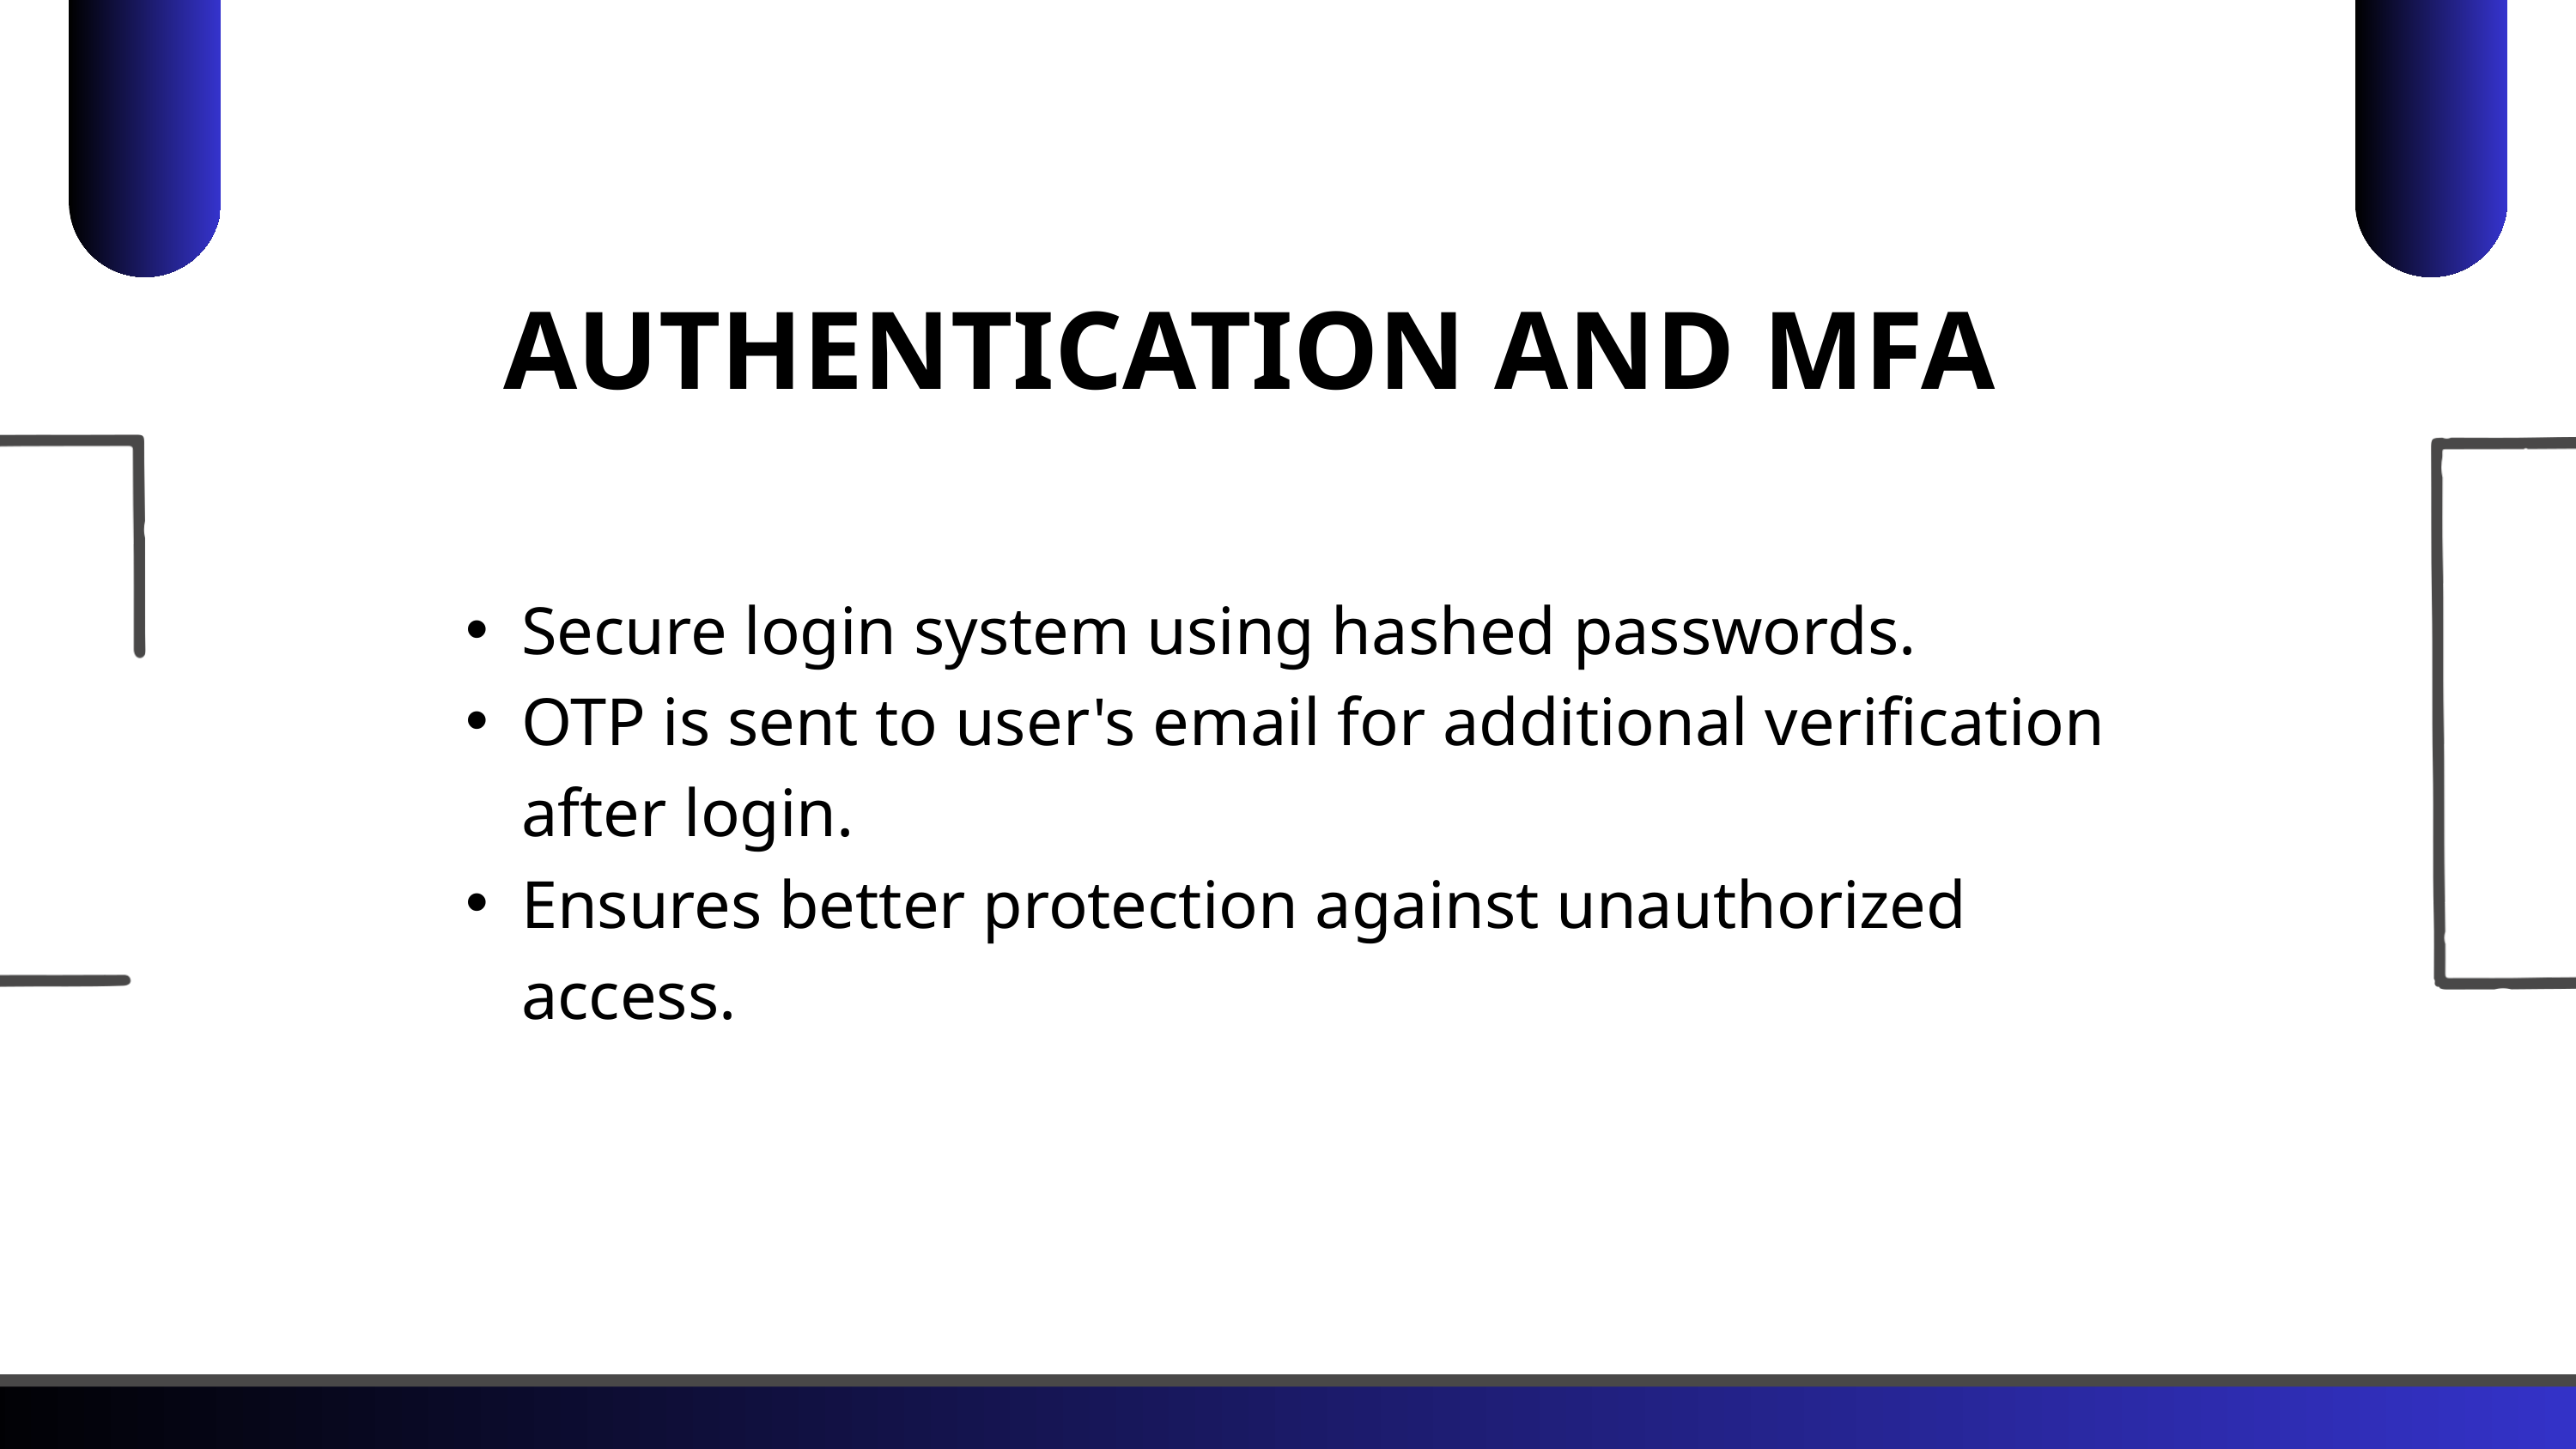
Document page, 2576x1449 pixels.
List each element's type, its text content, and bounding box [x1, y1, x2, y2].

text_box Secure login system using hashed passwords. OTP is sent to user's email for additional verification after login. Ensures better protection against unauthorized access. [410, 576, 2166, 1033]
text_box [2354, 0, 2508, 277]
text_box [0, 434, 146, 990]
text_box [0, 1379, 2576, 1449]
text_box [2431, 434, 2576, 990]
text_box AUTHENTICATION AND MFA [106, 260, 2393, 411]
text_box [68, 0, 222, 277]
